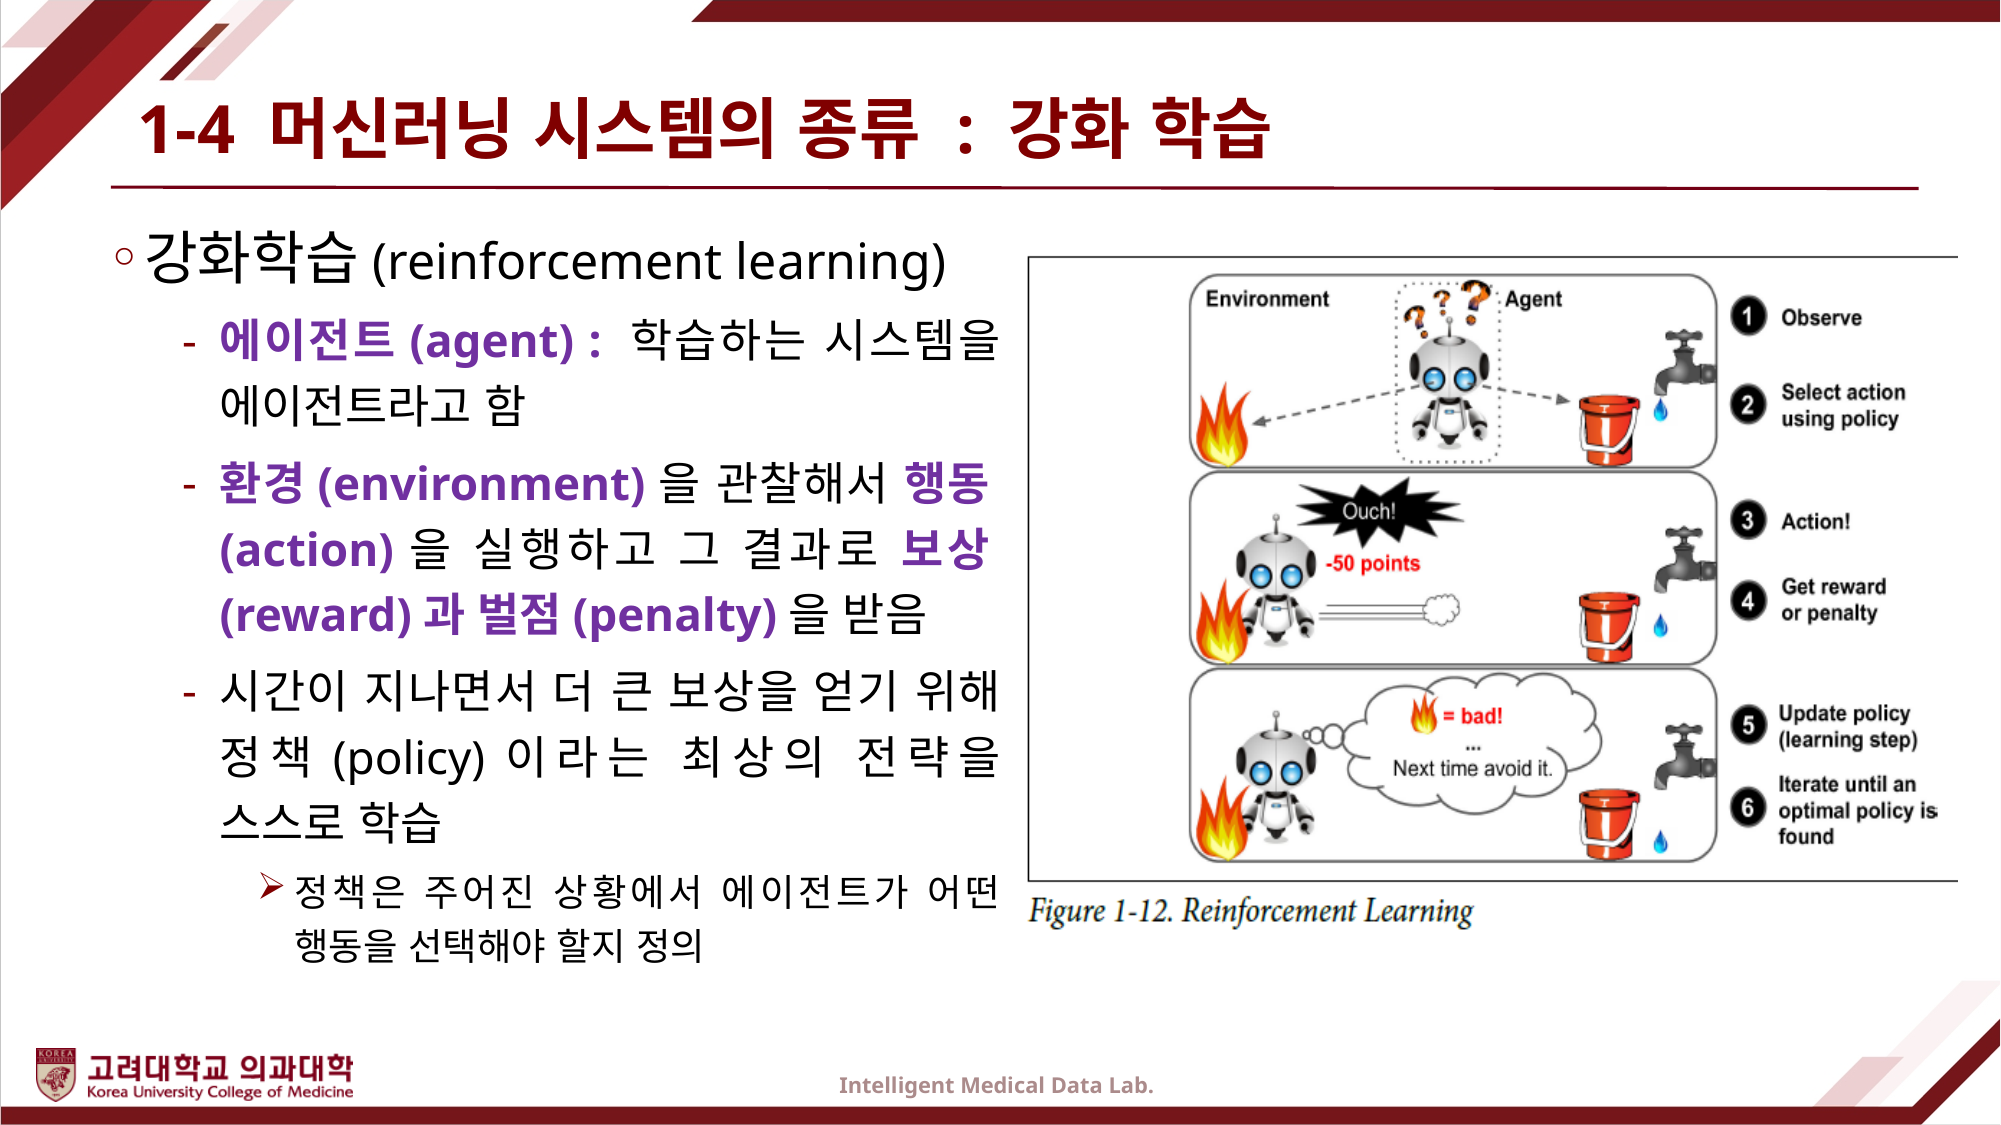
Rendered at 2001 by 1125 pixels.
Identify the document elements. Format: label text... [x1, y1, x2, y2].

footer Intelligent Medical Data Lab. [662, 1068, 1338, 1104]
title 1-4 머신러닝 시스템의 종류 : 강화 학습 [122, 77, 1910, 188]
picture [0, 0, 2001, 1125]
list 강화학습(reinforcement learning) 에이전트(agent) : 학습하는 시스템을 에이전트라고 함 환경(environment)을 관찰해서 행동(action)을 실행하고 그 결과로 보상(reward)과 벌점(penalty)을 받음 시간이 지나면서 더 큰 보상을 얻기 위해 정책(policy)이라는 최상의 전략을 스스로 학습 정책은 주어진 상황에서 에이전트가 어떤 행동을 선택해야 할지 정의 [92, 199, 1016, 1048]
